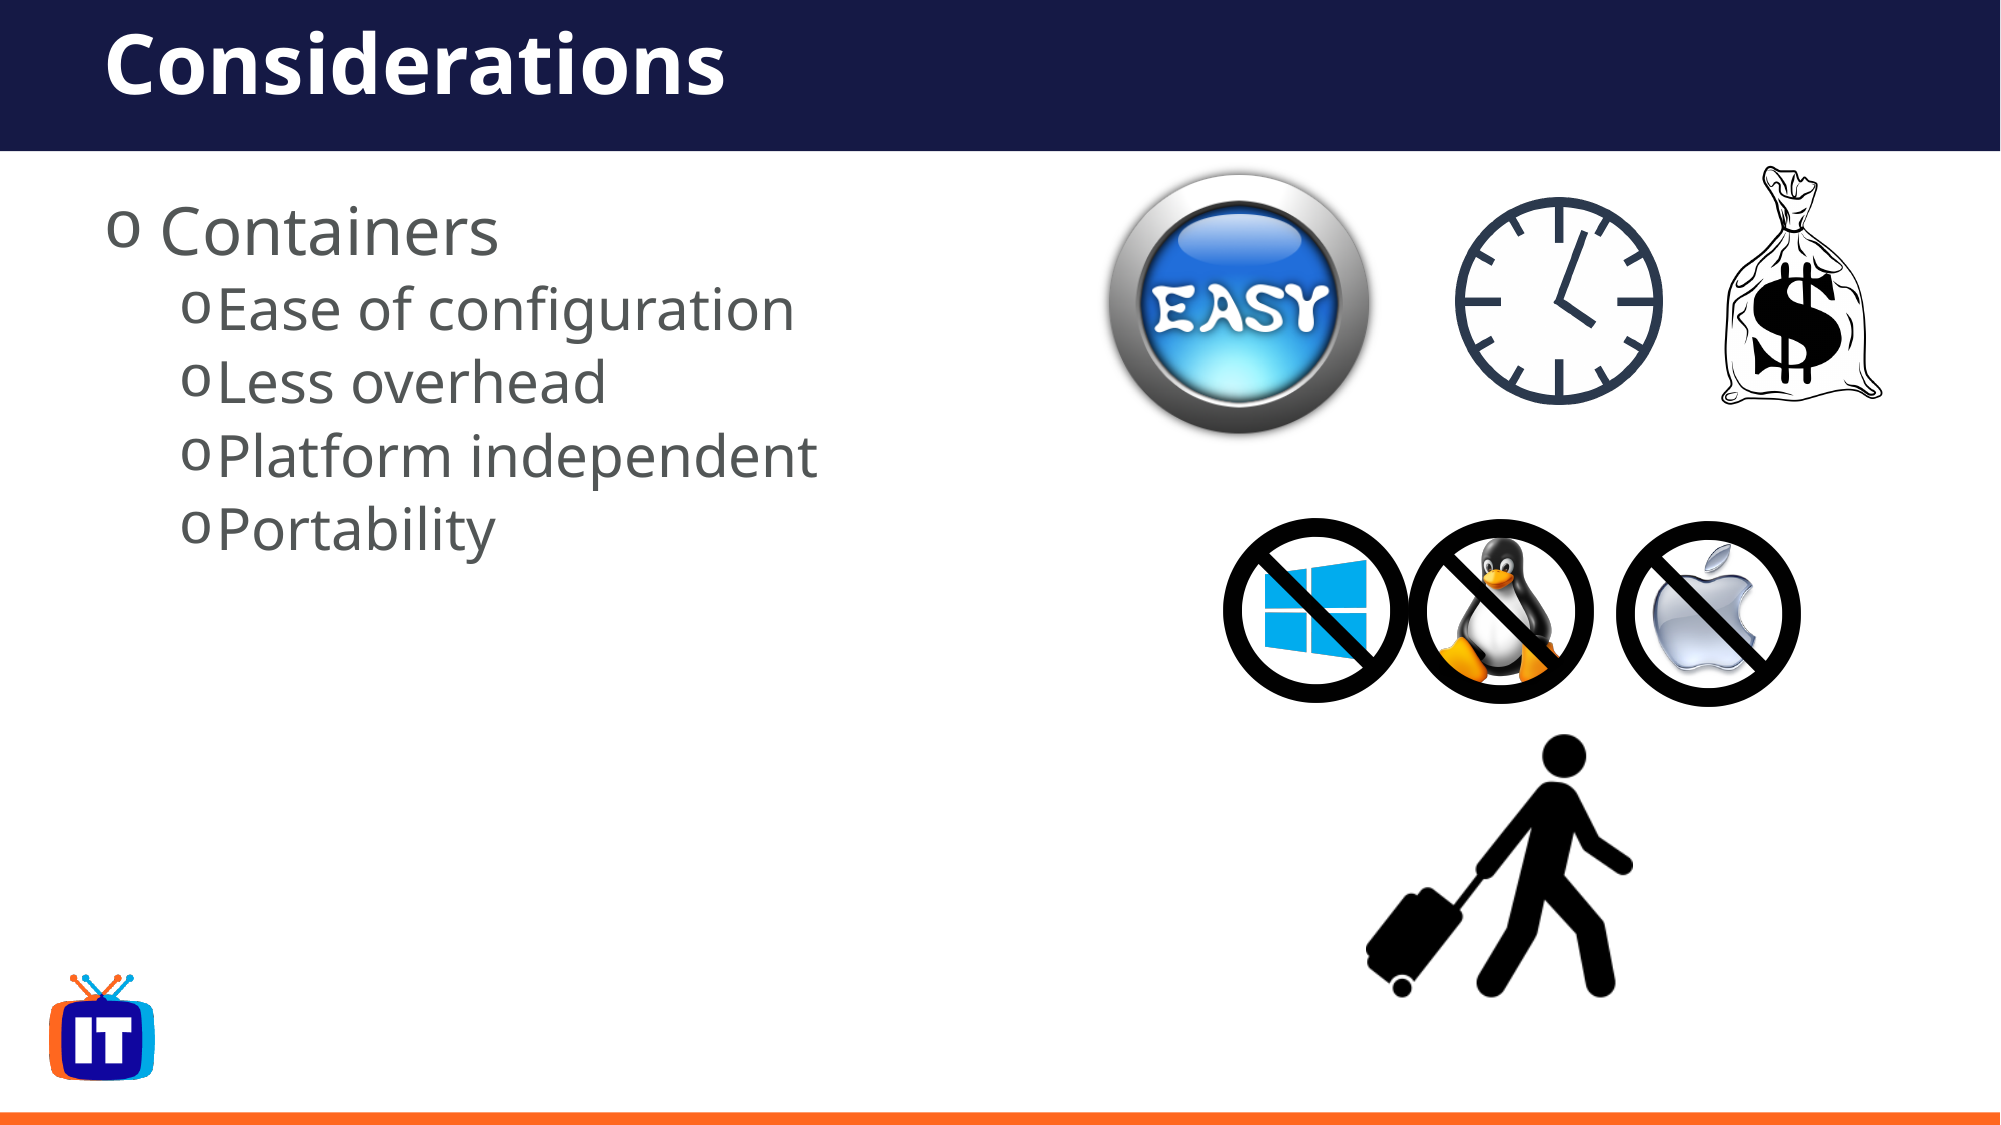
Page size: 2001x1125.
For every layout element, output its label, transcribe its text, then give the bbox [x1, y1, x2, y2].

picture [1366, 733, 1633, 999]
picture [1090, 148, 1383, 451]
list Containers Ease of configuration Less overhead Platform independent Portability [88, 190, 1922, 960]
title Considerations [88, 0, 1922, 153]
picture [1680, 164, 1922, 406]
picture [1616, 521, 1801, 707]
picture [1223, 518, 1594, 704]
picture [45, 968, 158, 1087]
picture [1455, 197, 1663, 405]
